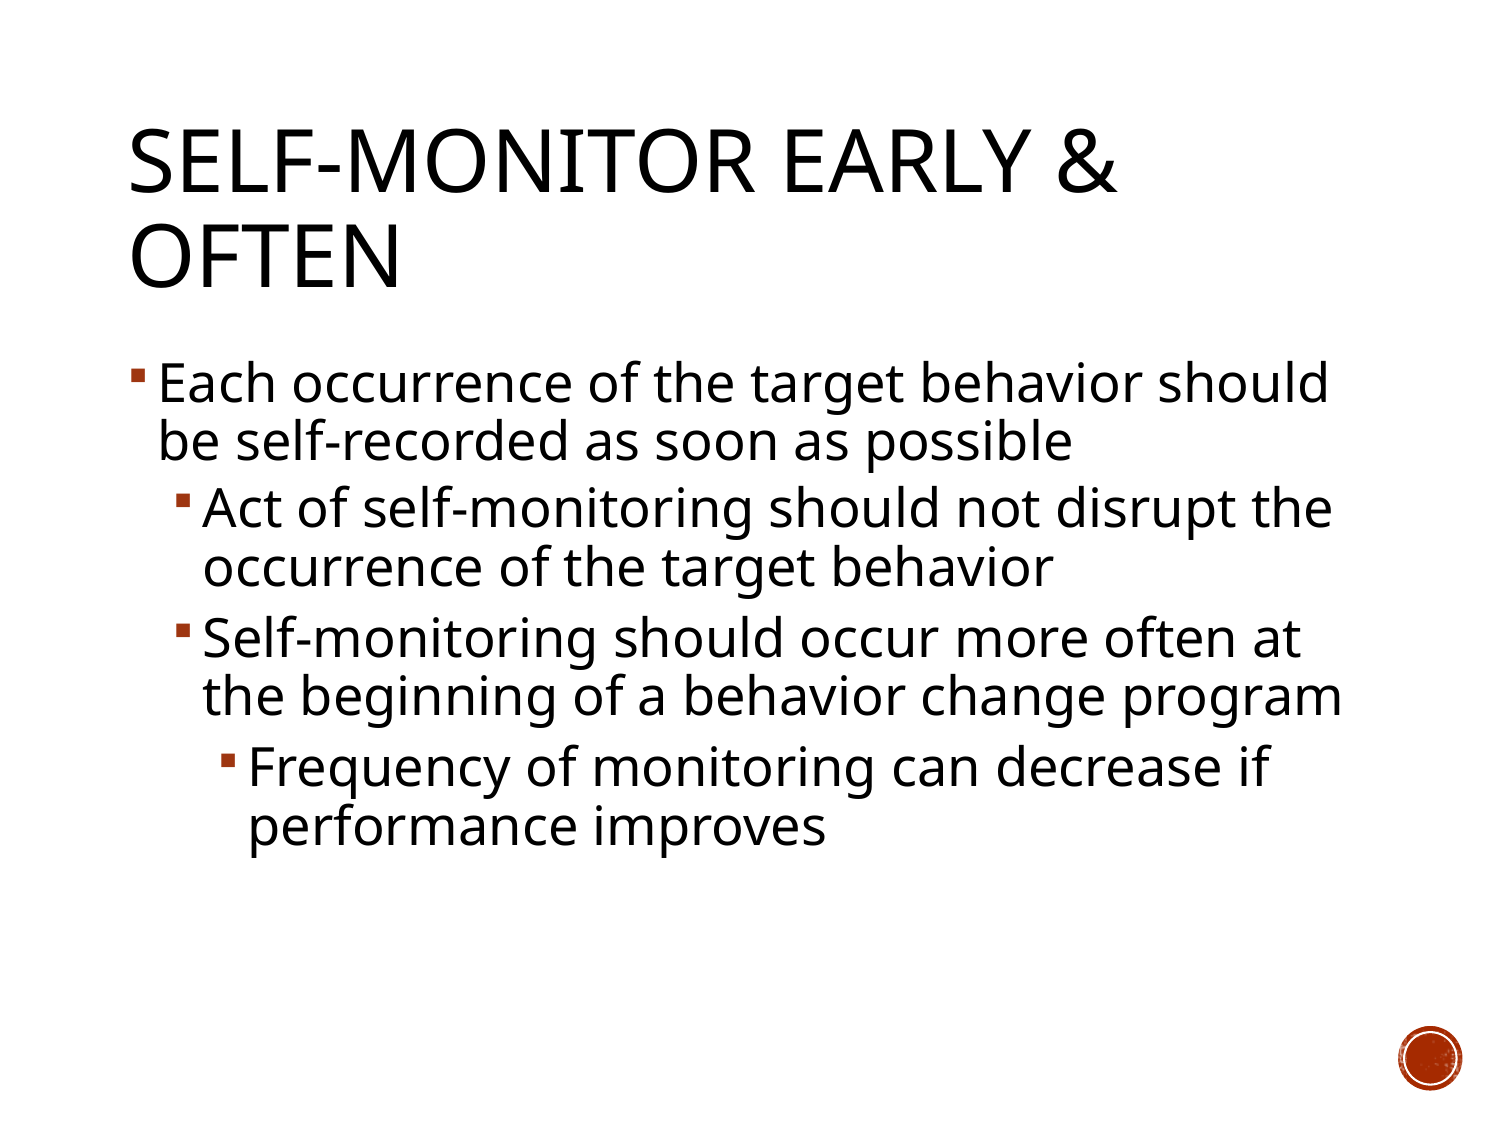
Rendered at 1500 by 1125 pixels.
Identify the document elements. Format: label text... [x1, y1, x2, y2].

list Each occurrence of the target behavior should be self-recorded as soon as possible Act of self-monitoring should not disrupt the occurrence of the target behavior Self-monitoring should occur more often at the beginning of a behavior change program Frequency of monitoring can decrease if performance improves [112, 348, 1388, 1013]
title Self-Monitor Early & Often [112, 79, 1388, 344]
